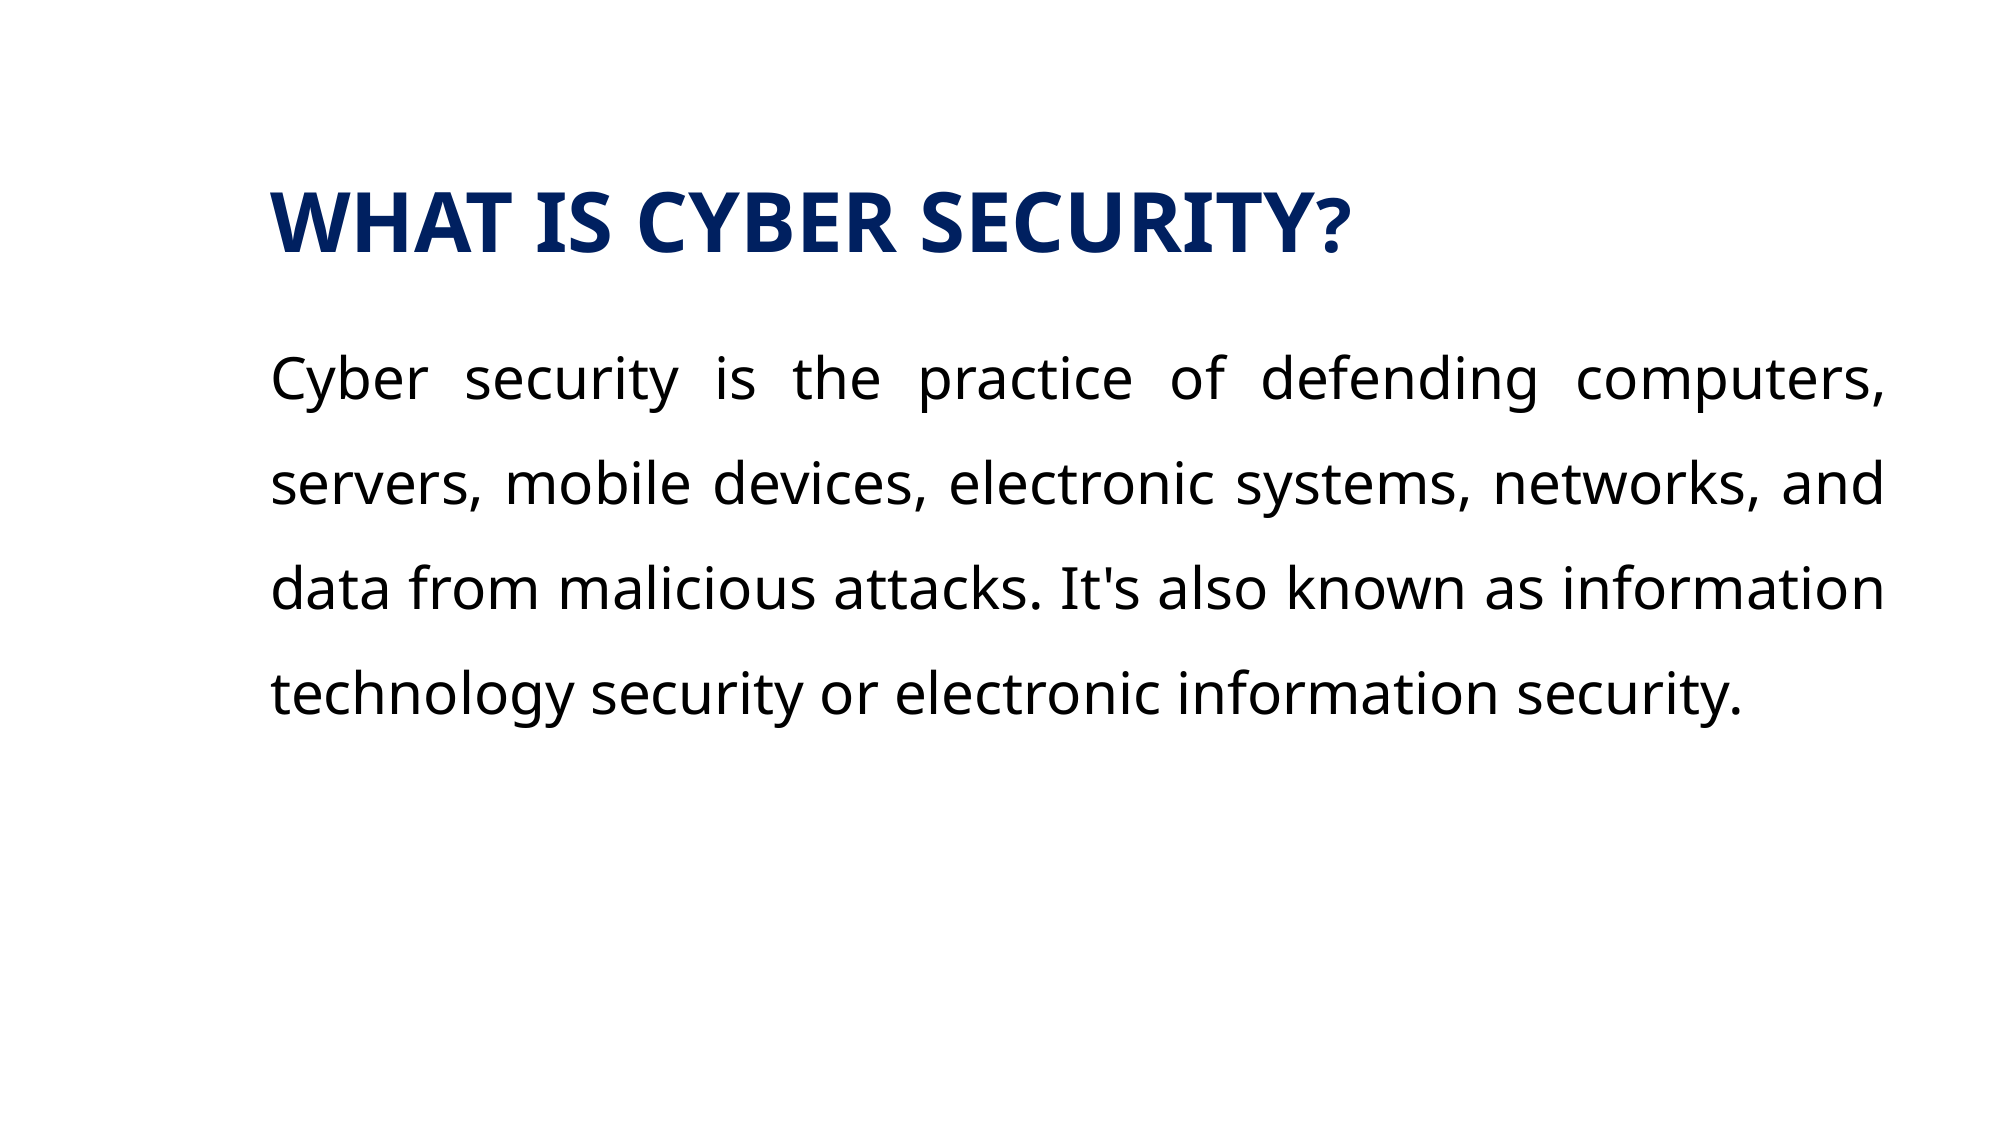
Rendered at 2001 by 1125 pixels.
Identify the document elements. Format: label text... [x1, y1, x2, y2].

text_box Cyber security is the practice of defending computers, servers, mobile devices, electronic systems, networks, and data from malicious attacks. It's also known as information technology security or electronic information security. [255, 298, 1902, 839]
text_box WHAT IS CYBER SECURITY? [255, 161, 1749, 273]
